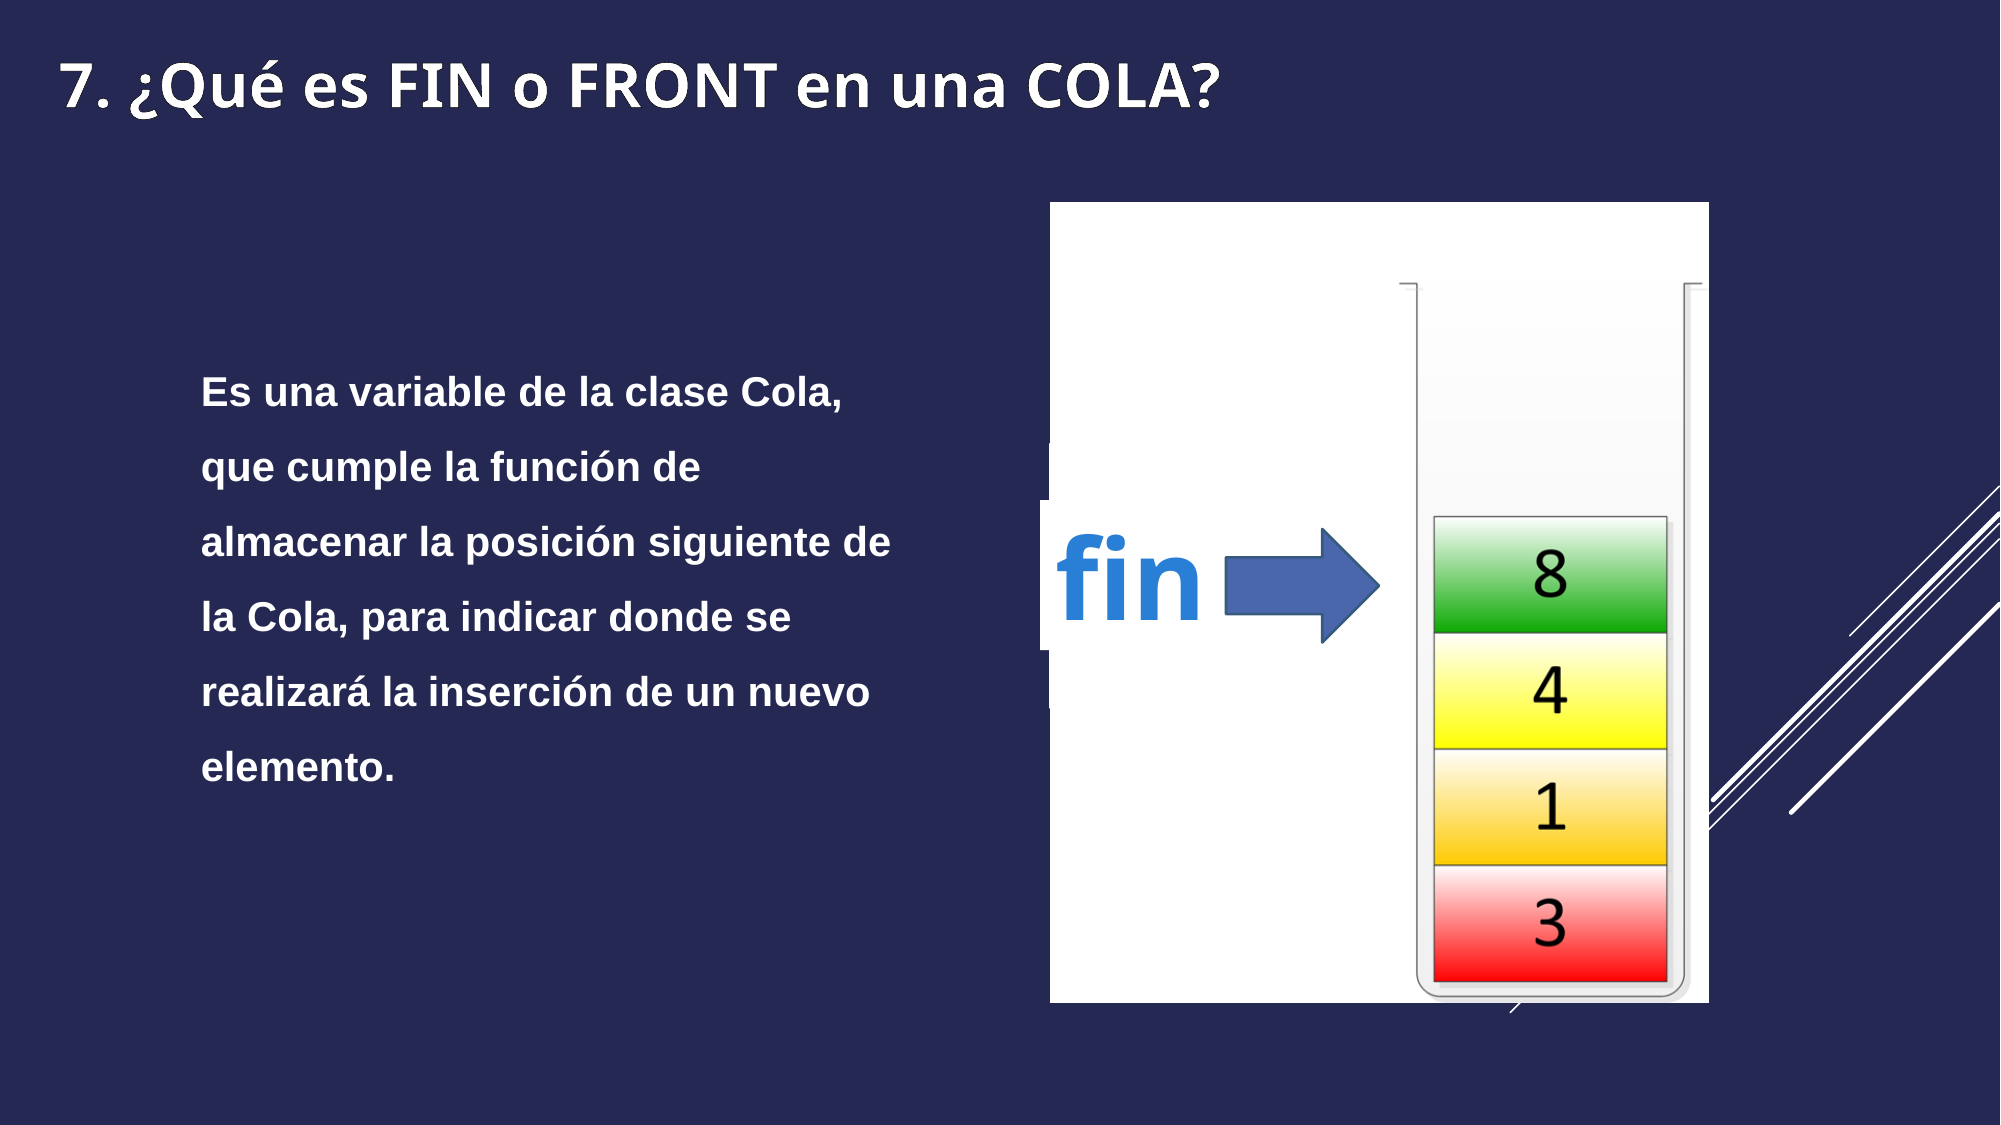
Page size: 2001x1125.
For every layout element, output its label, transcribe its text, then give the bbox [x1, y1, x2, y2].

text_box Es una variable de la clase Cola, que cumple la función de almacenar la posición siguiente de la Cola, para indicar donde se realizará la inserción de un nuevo elemento. [186, 332, 917, 798]
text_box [1049, 202, 1709, 1003]
text_box 7. ¿Qué es FIN o FRONT en una COLA? [43, 37, 1476, 128]
